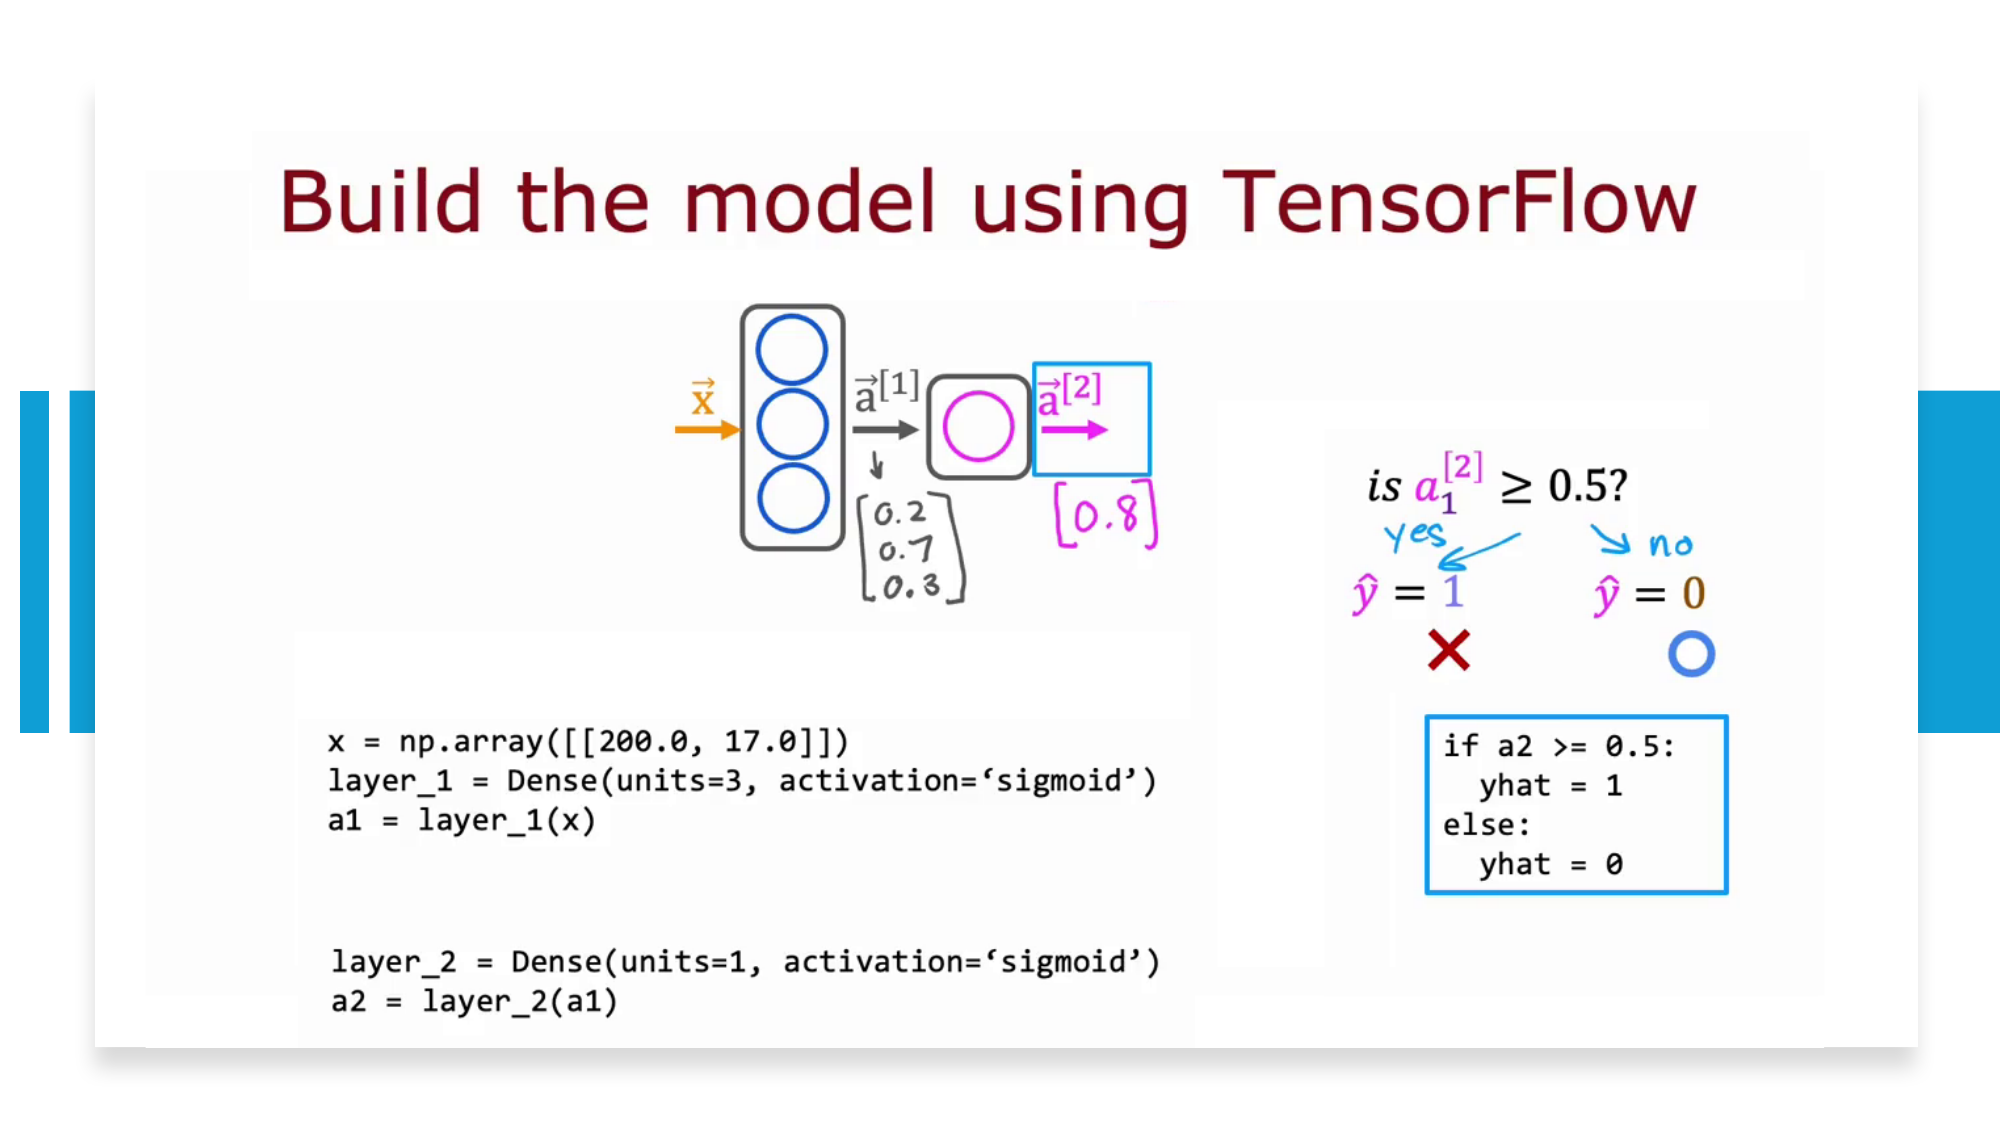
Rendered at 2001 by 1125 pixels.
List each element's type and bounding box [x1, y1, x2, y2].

text_box [93, 734, 1919, 1049]
list [144, 124, 1825, 1048]
text_box [93, 75, 1919, 390]
text_box [1825, 390, 2000, 734]
text_box [0, 0, 2000, 1125]
text_box [33, 390, 144, 734]
